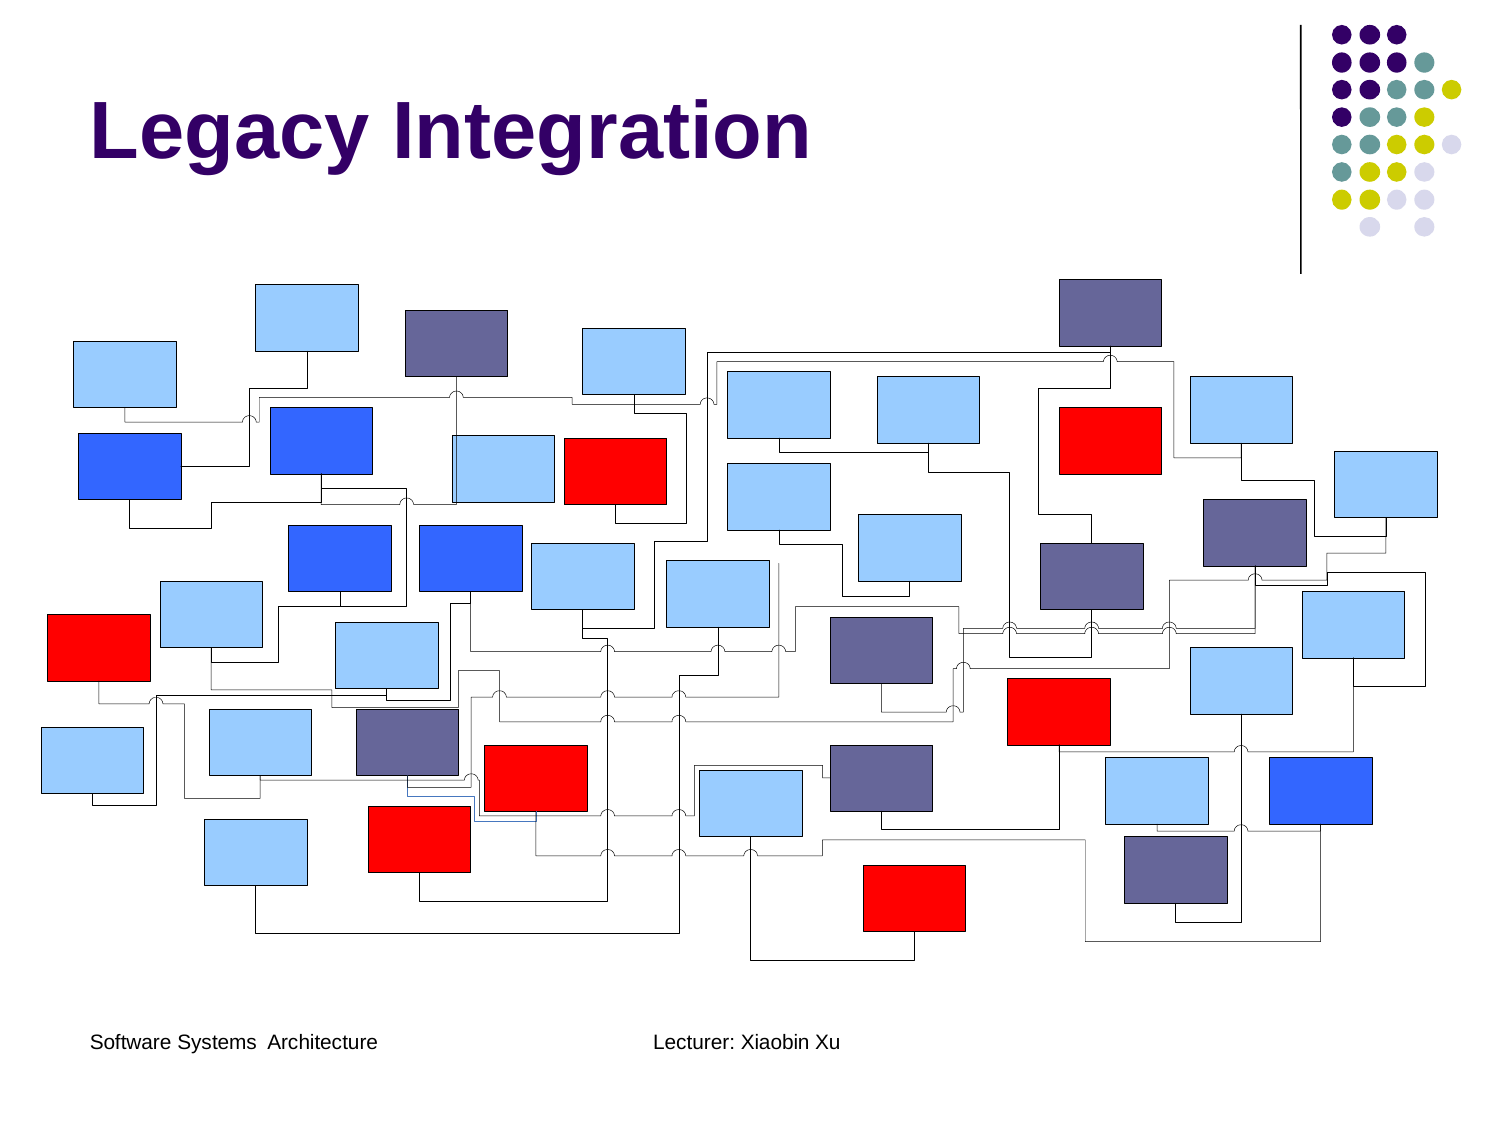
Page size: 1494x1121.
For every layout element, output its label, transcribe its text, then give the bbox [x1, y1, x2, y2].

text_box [37, 276, 1441, 963]
footer Lecturer: Xiaobin Xu [510, 1020, 984, 1097]
title Legacy Integration [74, 20, 1308, 232]
slide_number Software Systems Architecture [74, 1020, 424, 1097]
